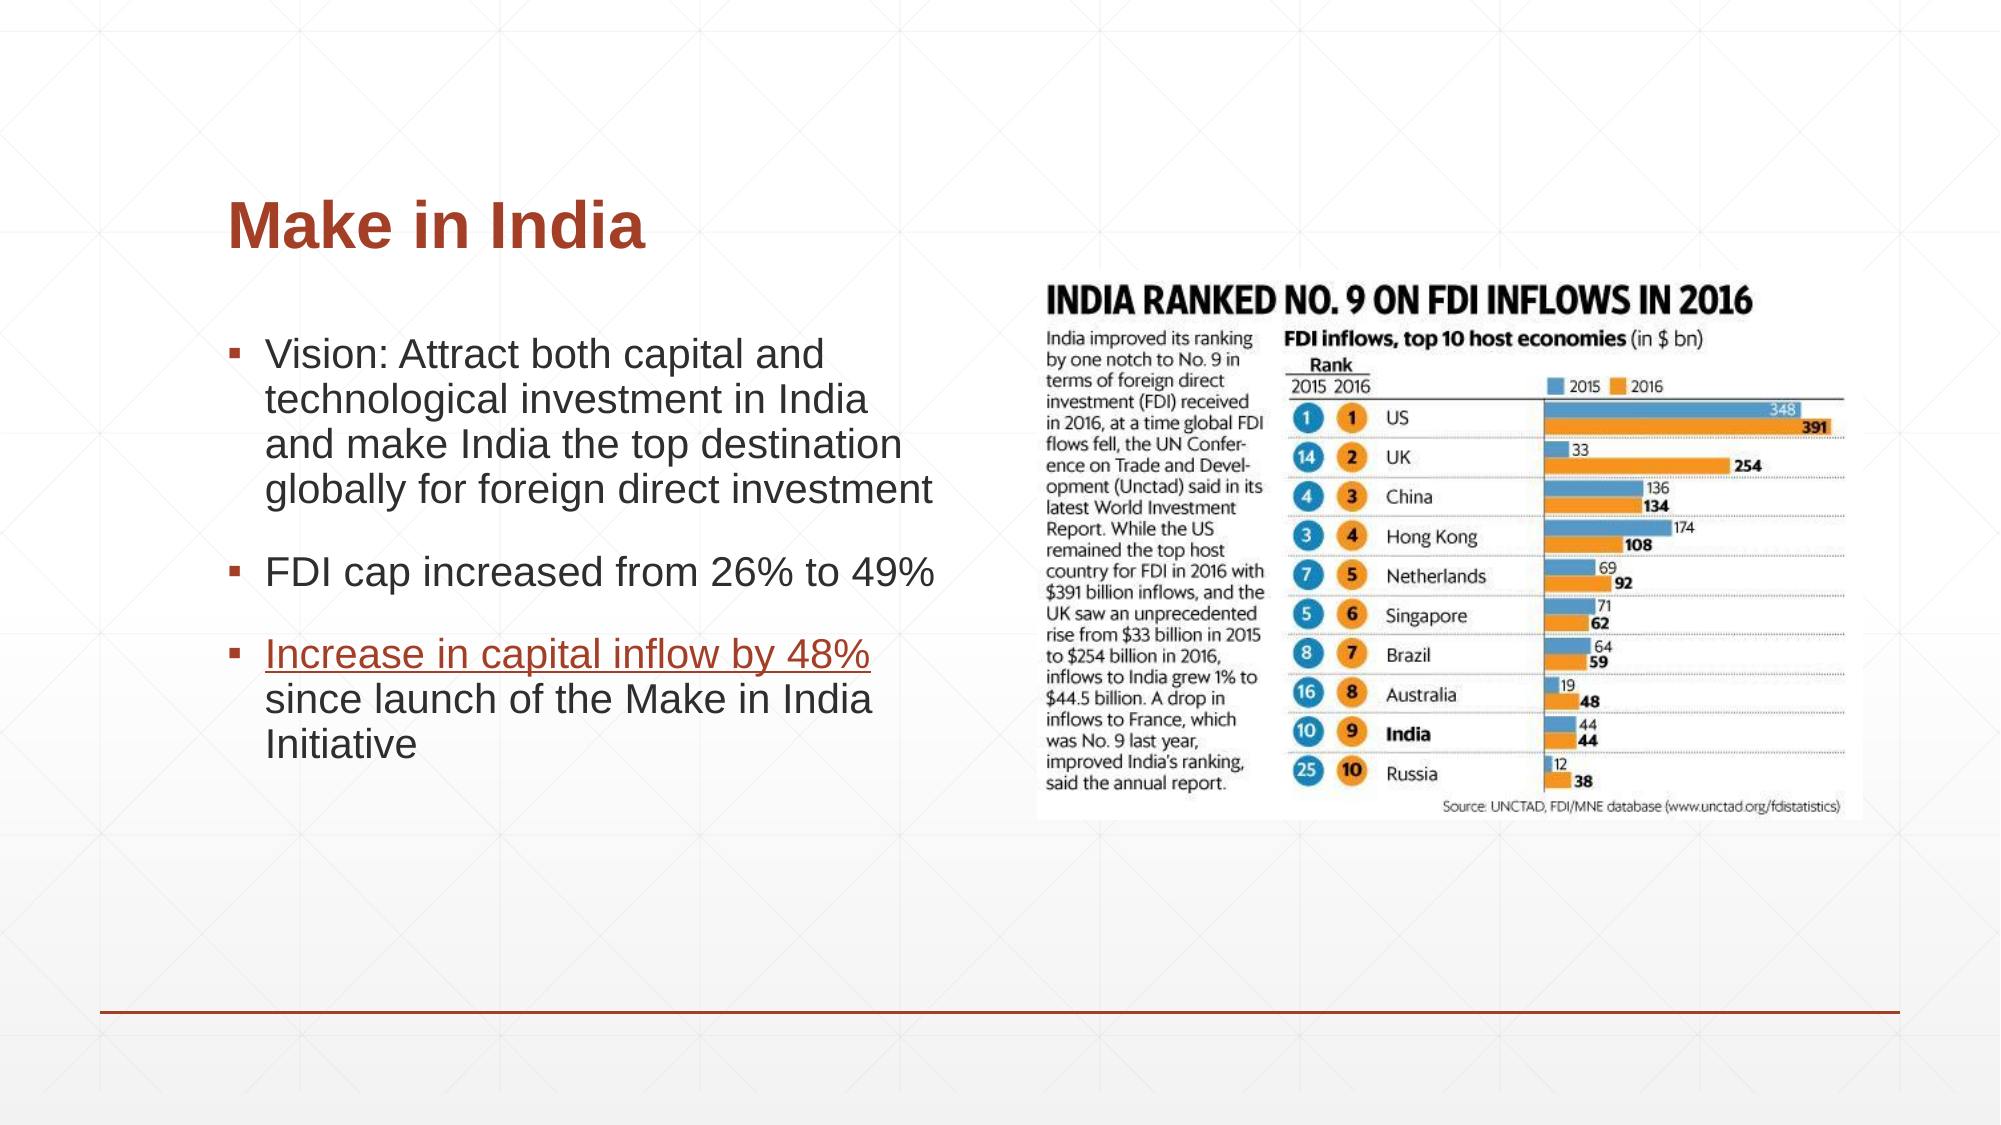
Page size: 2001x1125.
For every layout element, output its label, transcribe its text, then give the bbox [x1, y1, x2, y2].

title Make in India [212, 82, 1788, 271]
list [1037, 270, 1863, 820]
list Vision: Attract both capital and technological investment in India and make India the top destination globally for foreign direct investment FDI cap increased from 26% to 49% Increase in capital inflow by 48% since launch of the Make in India Initiative [212, 324, 963, 950]
